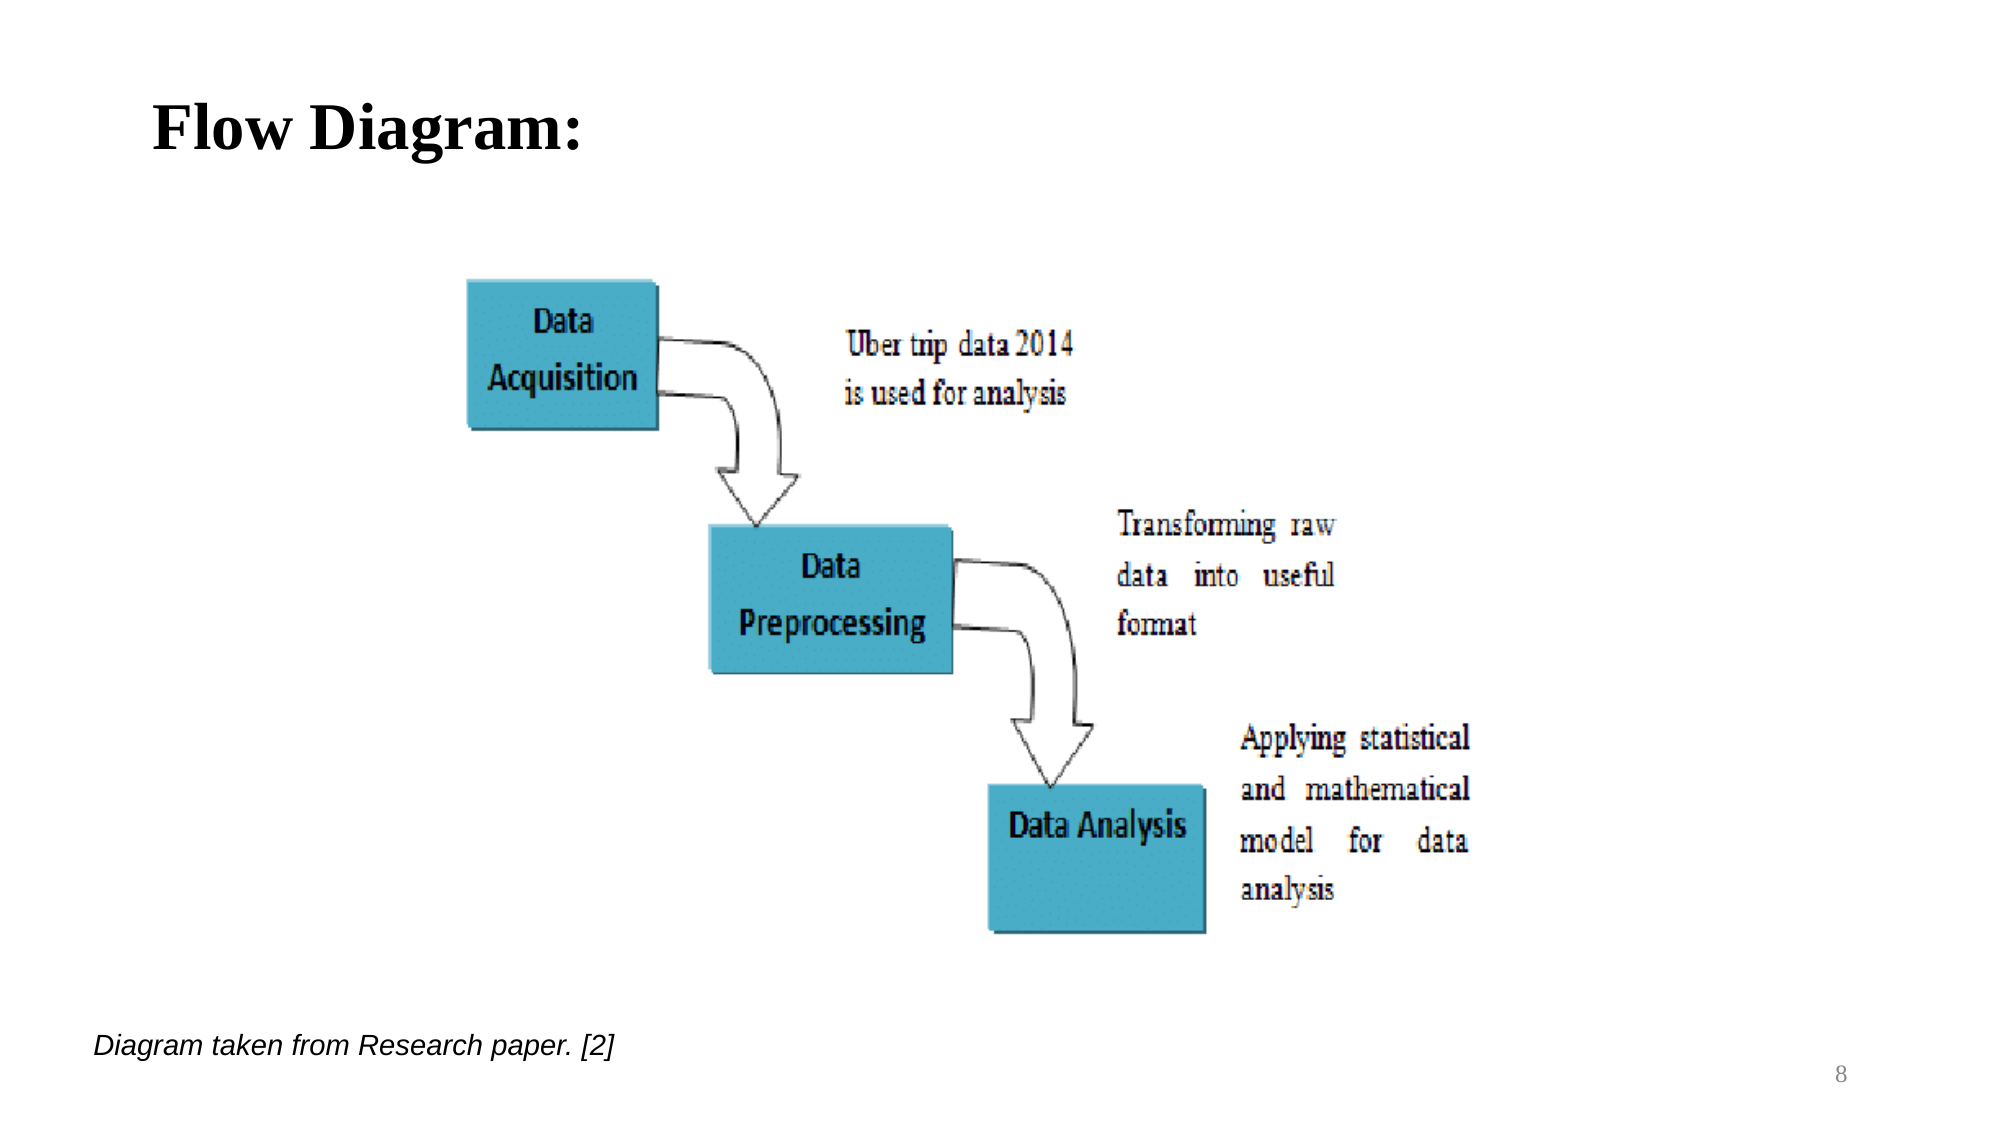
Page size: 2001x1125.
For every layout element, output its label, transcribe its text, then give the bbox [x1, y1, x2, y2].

picture [385, 195, 1540, 998]
slide_number 8 [1412, 1042, 1863, 1103]
text_box Diagram taken from Research paper. [2] [78, 1018, 905, 1069]
title Flow Diagram: [137, 59, 1733, 197]
